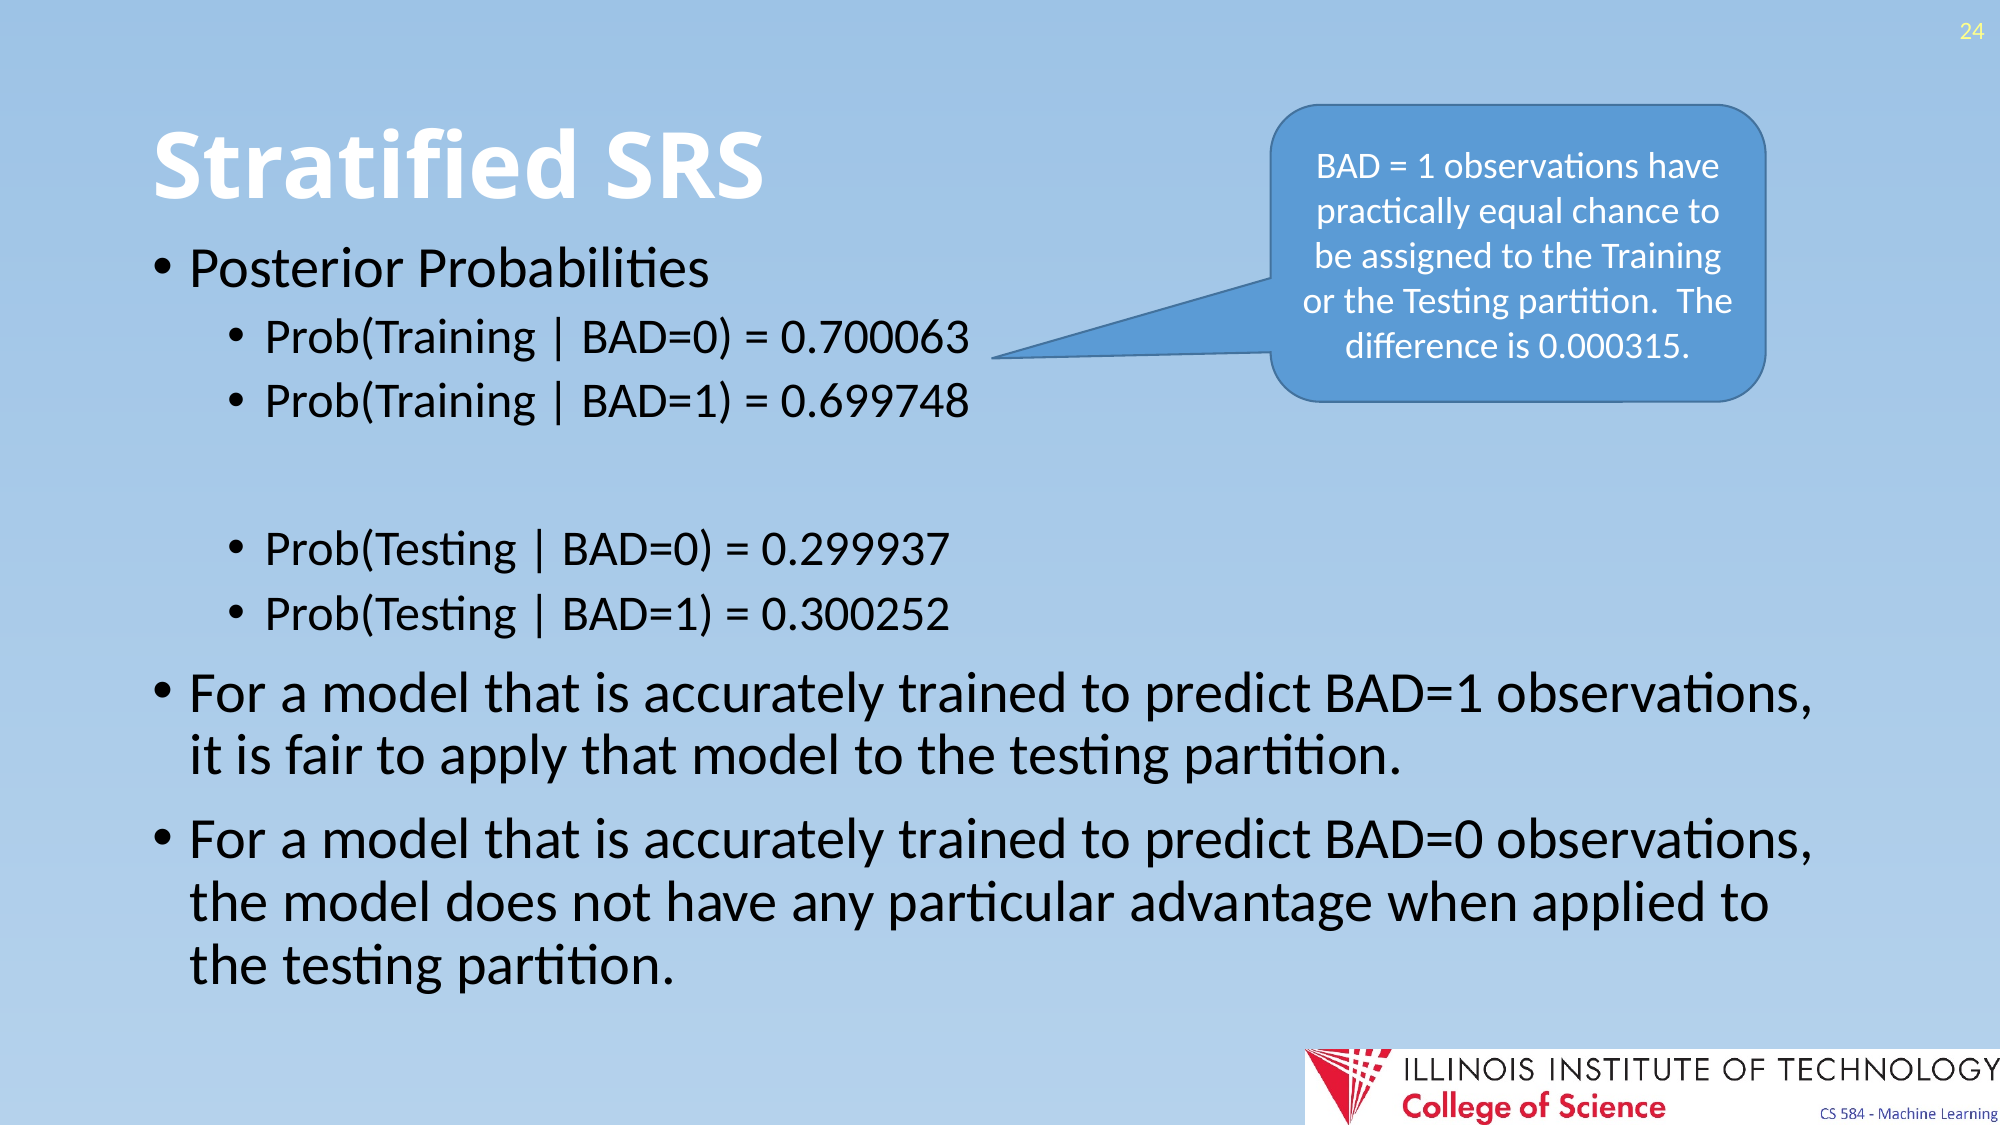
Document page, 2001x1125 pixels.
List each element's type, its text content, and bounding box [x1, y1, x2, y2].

title Stratified SRS [137, 59, 1863, 278]
text_box BAD = 1 observations have practically equal chance to be assigned to the Training or the Testing partition. The difference is 0.000315. [991, 103, 1767, 403]
picture [1305, 1049, 2000, 1125]
slide_number 24 [1550, 0, 2000, 60]
list Posterior Probabilities Prob(Training | BAD=0) = 0.700063 Prob(Training | BAD=1) = 0.699748 Prob(Testing | BAD=0) = 0.299937 Prob(Testing | BAD=1) = 0.300252 For a model that is accurately trained to predict BAD=1 observations, it is fair to apply that model to the testing partition. For a model that is accurately trained to predict BAD=0 observations, the model does not have any particular advantage when applied to the testing partition. [137, 229, 1848, 1014]
